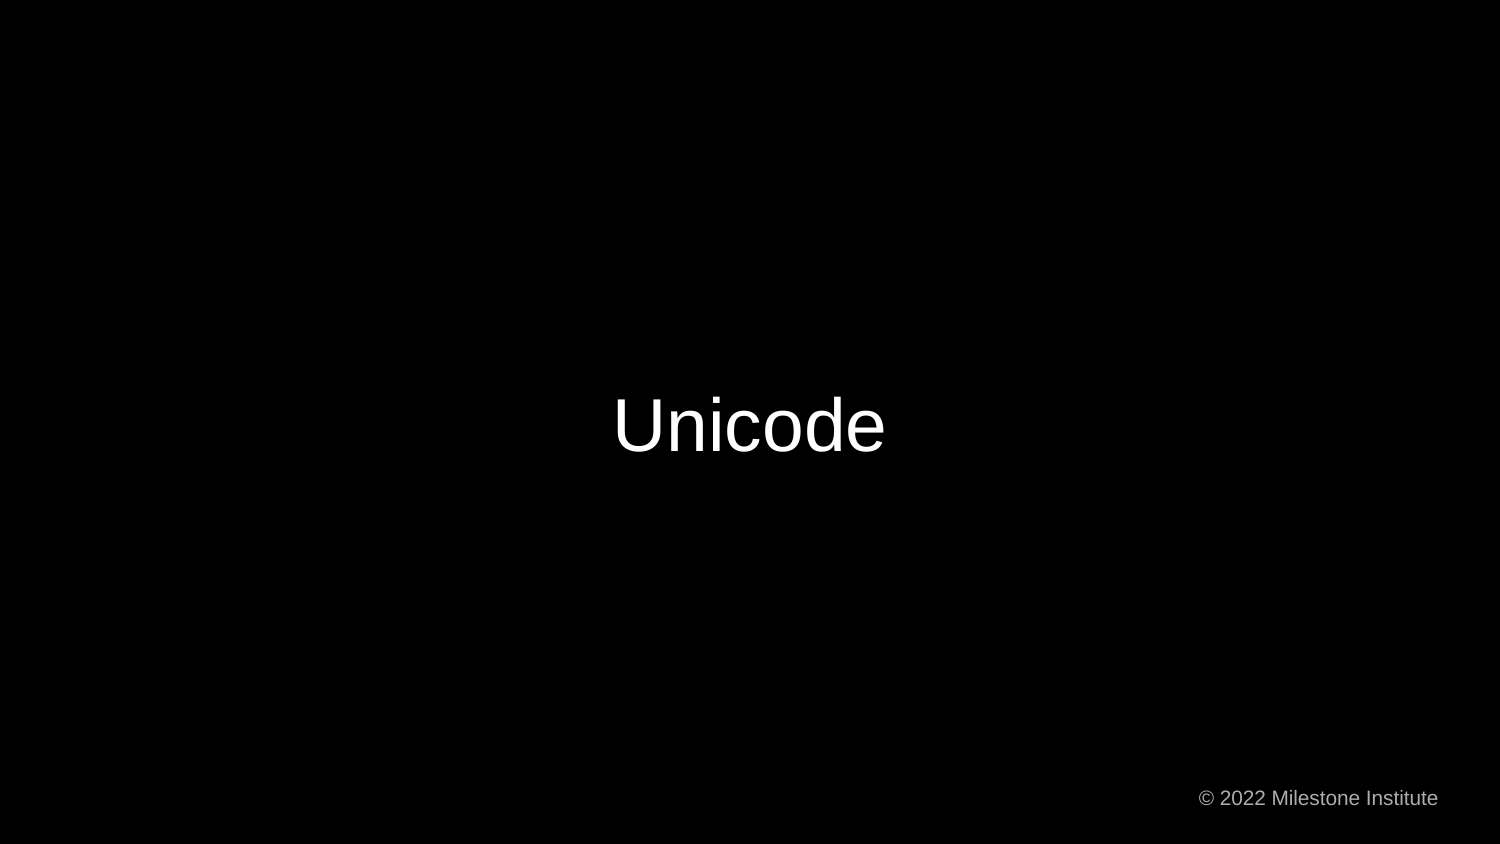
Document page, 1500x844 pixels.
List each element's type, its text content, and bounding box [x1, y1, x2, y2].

title Unicode [51, 352, 1449, 491]
